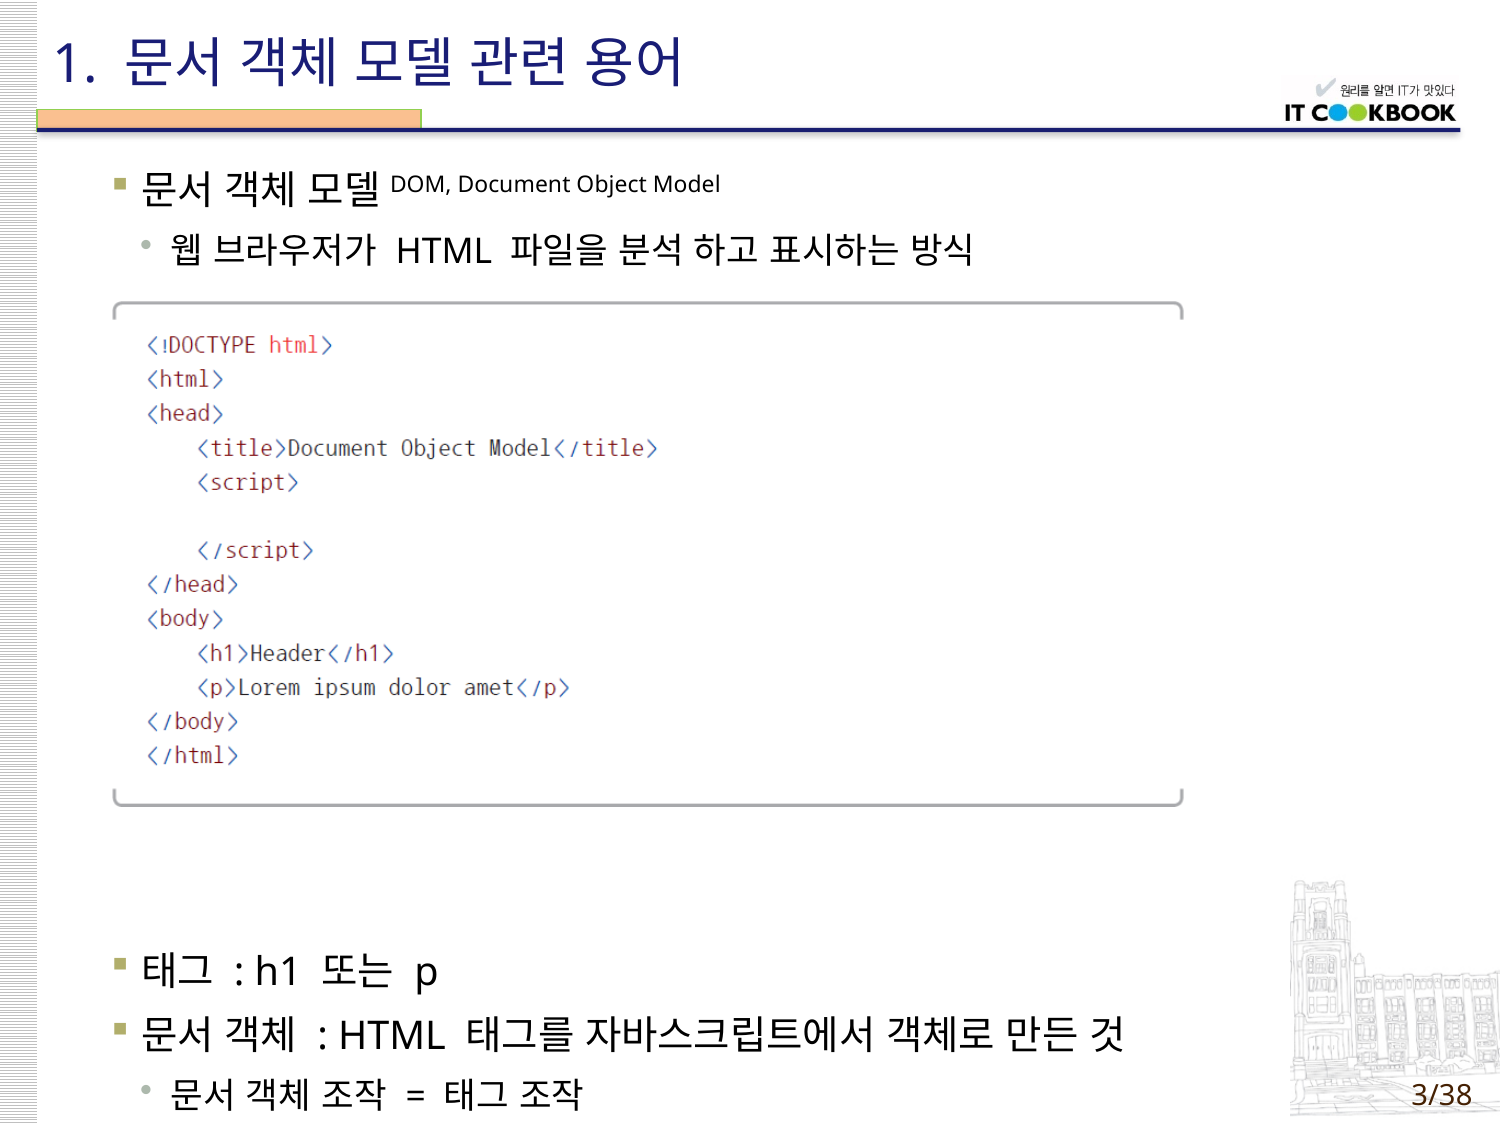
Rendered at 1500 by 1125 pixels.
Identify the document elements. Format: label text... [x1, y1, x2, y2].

picture [1290, 874, 1500, 1125]
title 1. 문서 객체 모델 관련 용어 [37, 13, 1278, 109]
list 문서 객체 모델DOM, Document Object Model 웹 브라우저가 HTML 파일을 분석 하고 표시하는 방식 태그 : h1 또는 p 문서 객체 : HTML 태그를 자바스크립트에서 객체로 만든 것 문서 객체 조작 = 태그 조작 [37, 152, 1463, 1091]
picture [109, 299, 1187, 807]
picture [1281, 75, 1459, 123]
picture [1461, 1086, 1467, 1093]
picture [1459, 1095, 1468, 1103]
